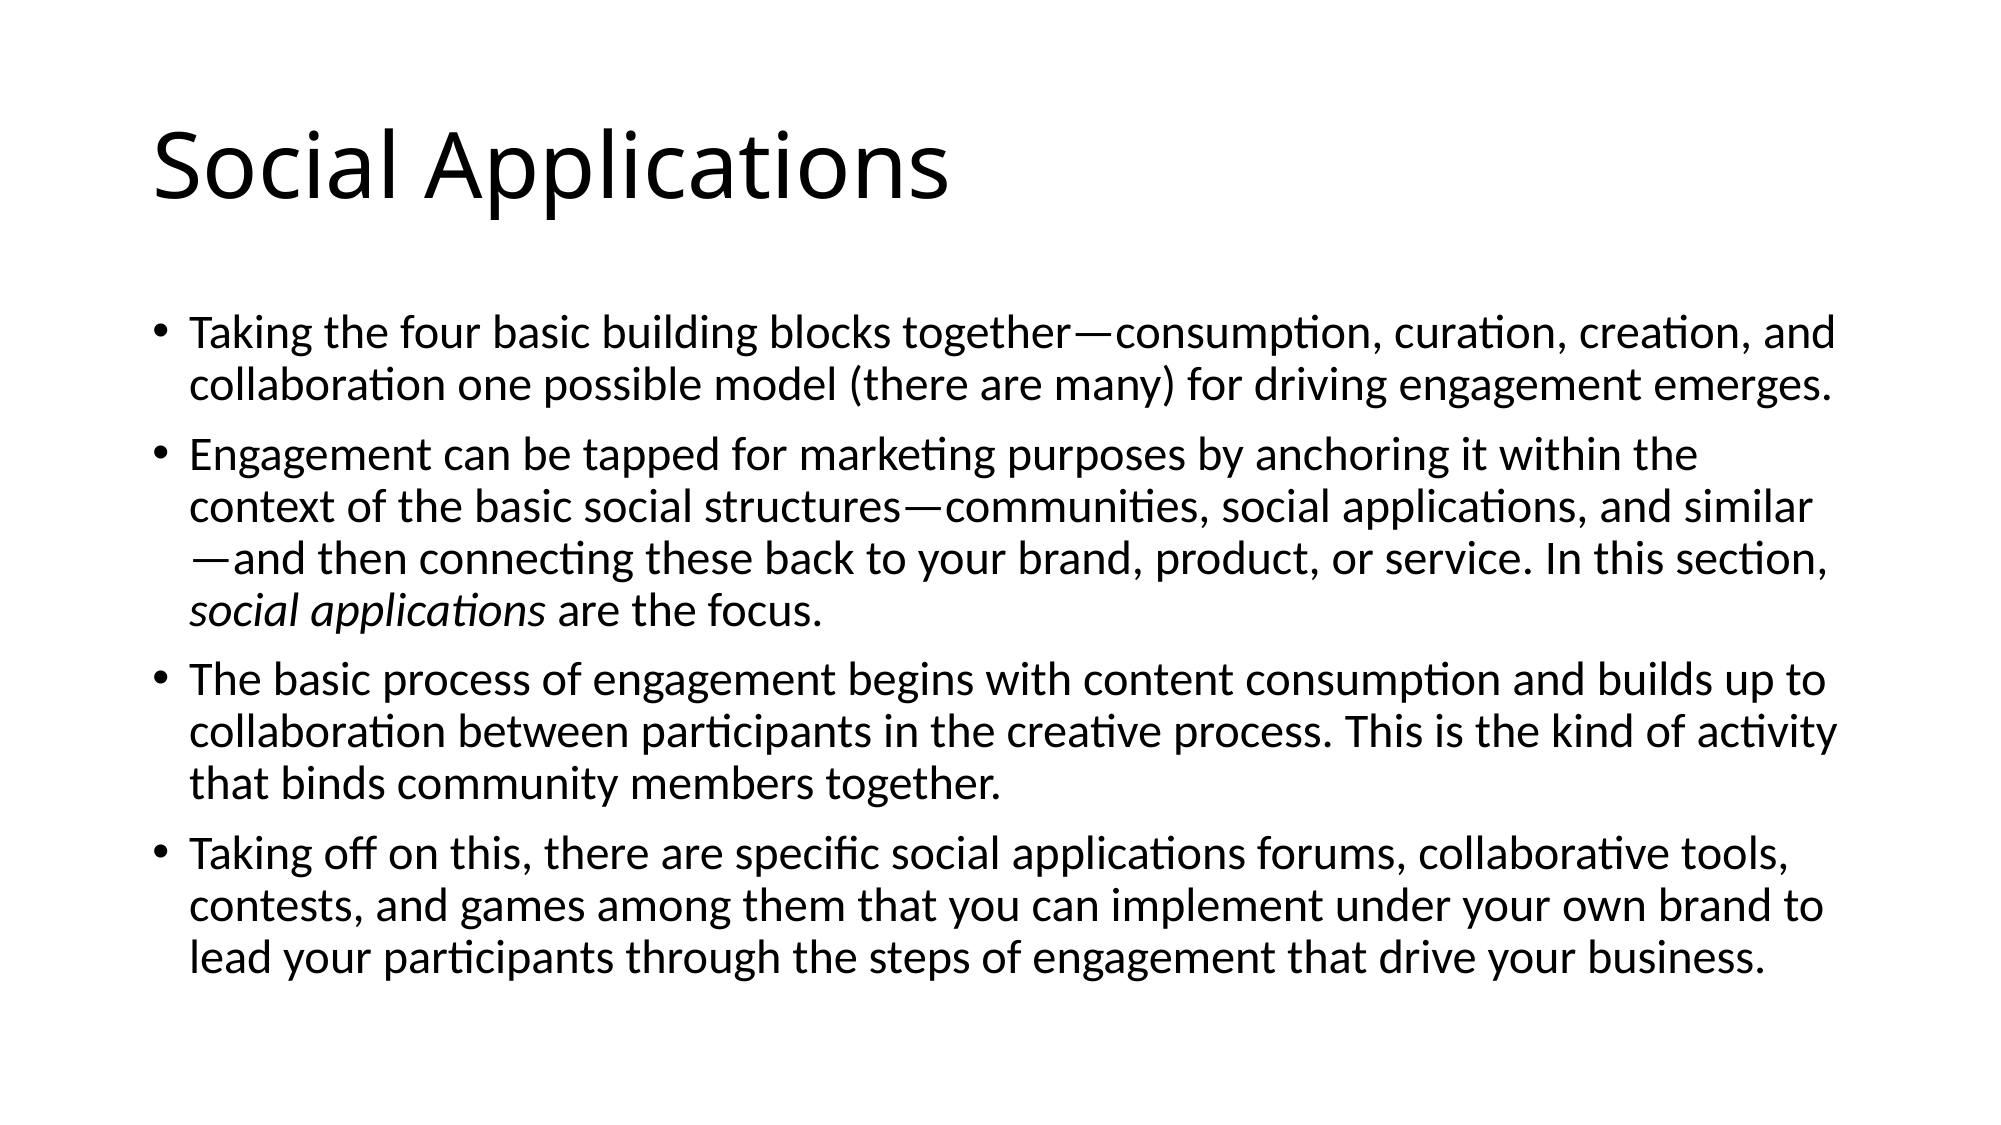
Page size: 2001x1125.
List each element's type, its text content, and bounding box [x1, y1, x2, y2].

list Taking the four basic building blocks together—consumption, curation, creation, and collaboration one possible model (there are many) for driving engagement emerges. Engagement can be tapped for marketing purposes by anchoring it within the context of the basic social structures—communities, social applications, and similar—and then connecting these back to your brand, product, or service. In this section, social applications are the focus. The basic process of engagement begins with content consumption and builds up to collaboration between participants in the creative process. This is the kind of activity that binds community members together. Taking off on this, there are specific social applications forums, collaborative tools, contests, and games among them that you can implement under your own brand to lead your participants through the steps of engagement that drive your business. [137, 299, 1863, 1014]
title Social Applications [137, 59, 1863, 278]
